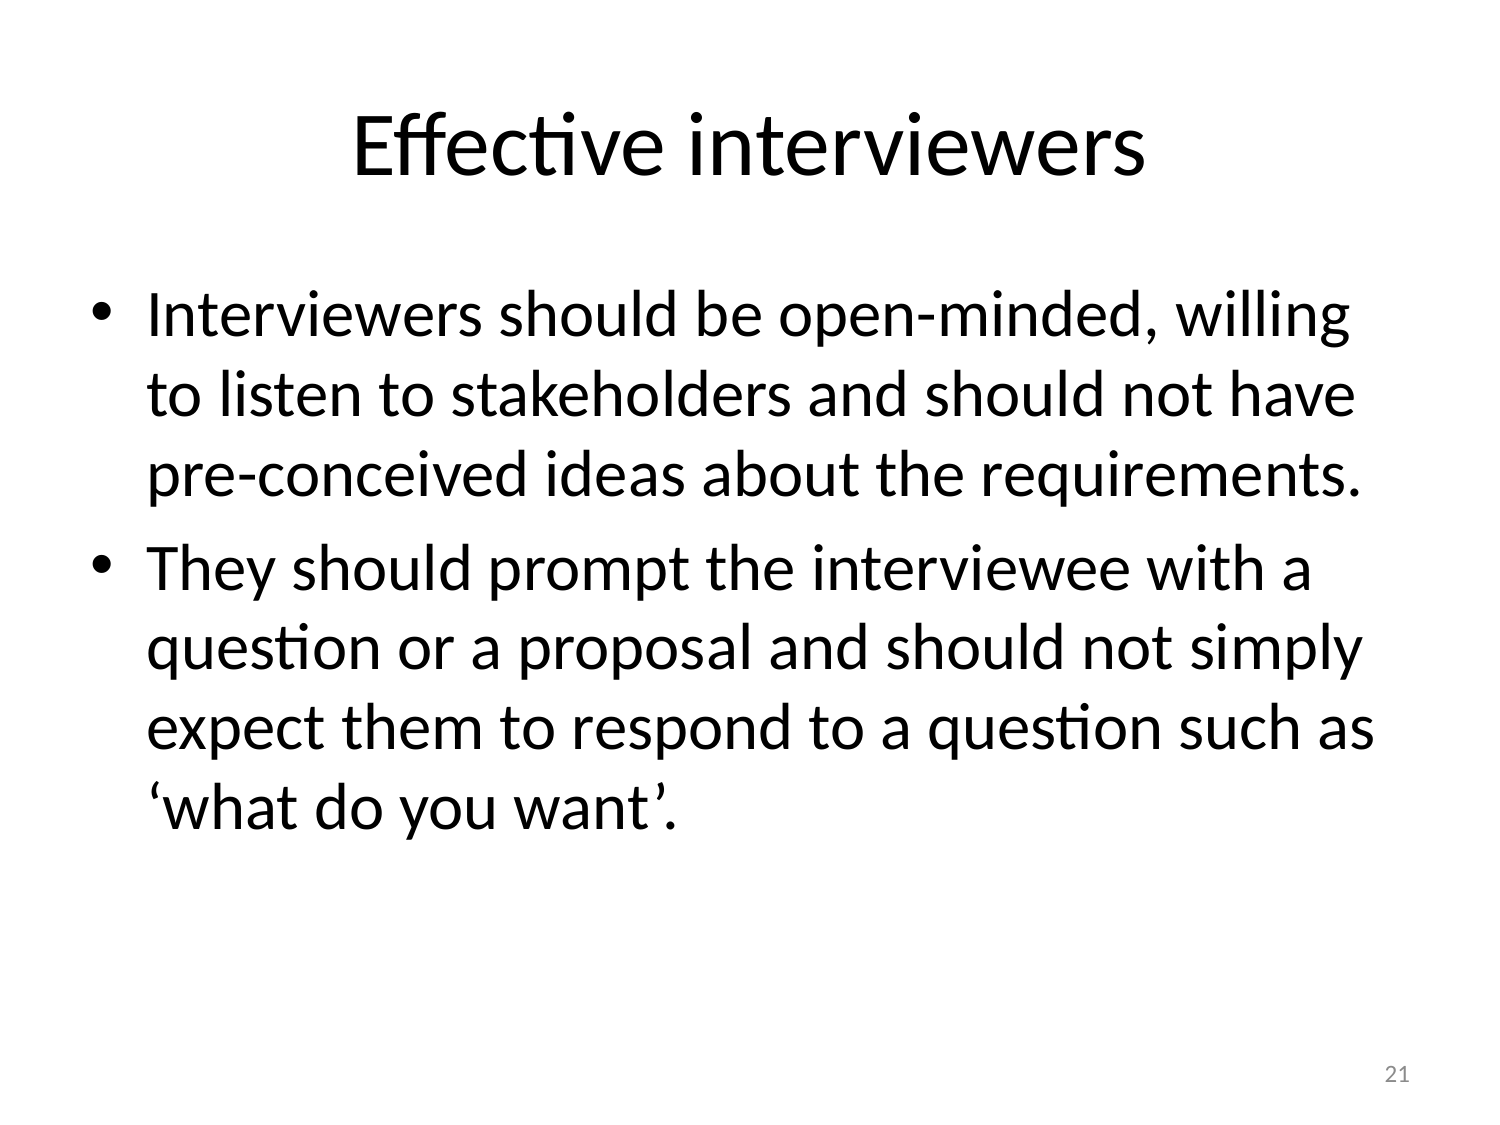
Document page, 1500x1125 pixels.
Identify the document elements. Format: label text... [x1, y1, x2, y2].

title Effective interviewers [75, 45, 1425, 233]
list Interviewers should be open-minded, willing to listen to stakeholders and should not have pre-conceived ideas about the requirements. They should prompt the interviewee with a question or a proposal and should not simply expect them to respond to a question such as ‘what do you want’. [75, 262, 1425, 1005]
slide_number 21 [1074, 1042, 1425, 1103]
